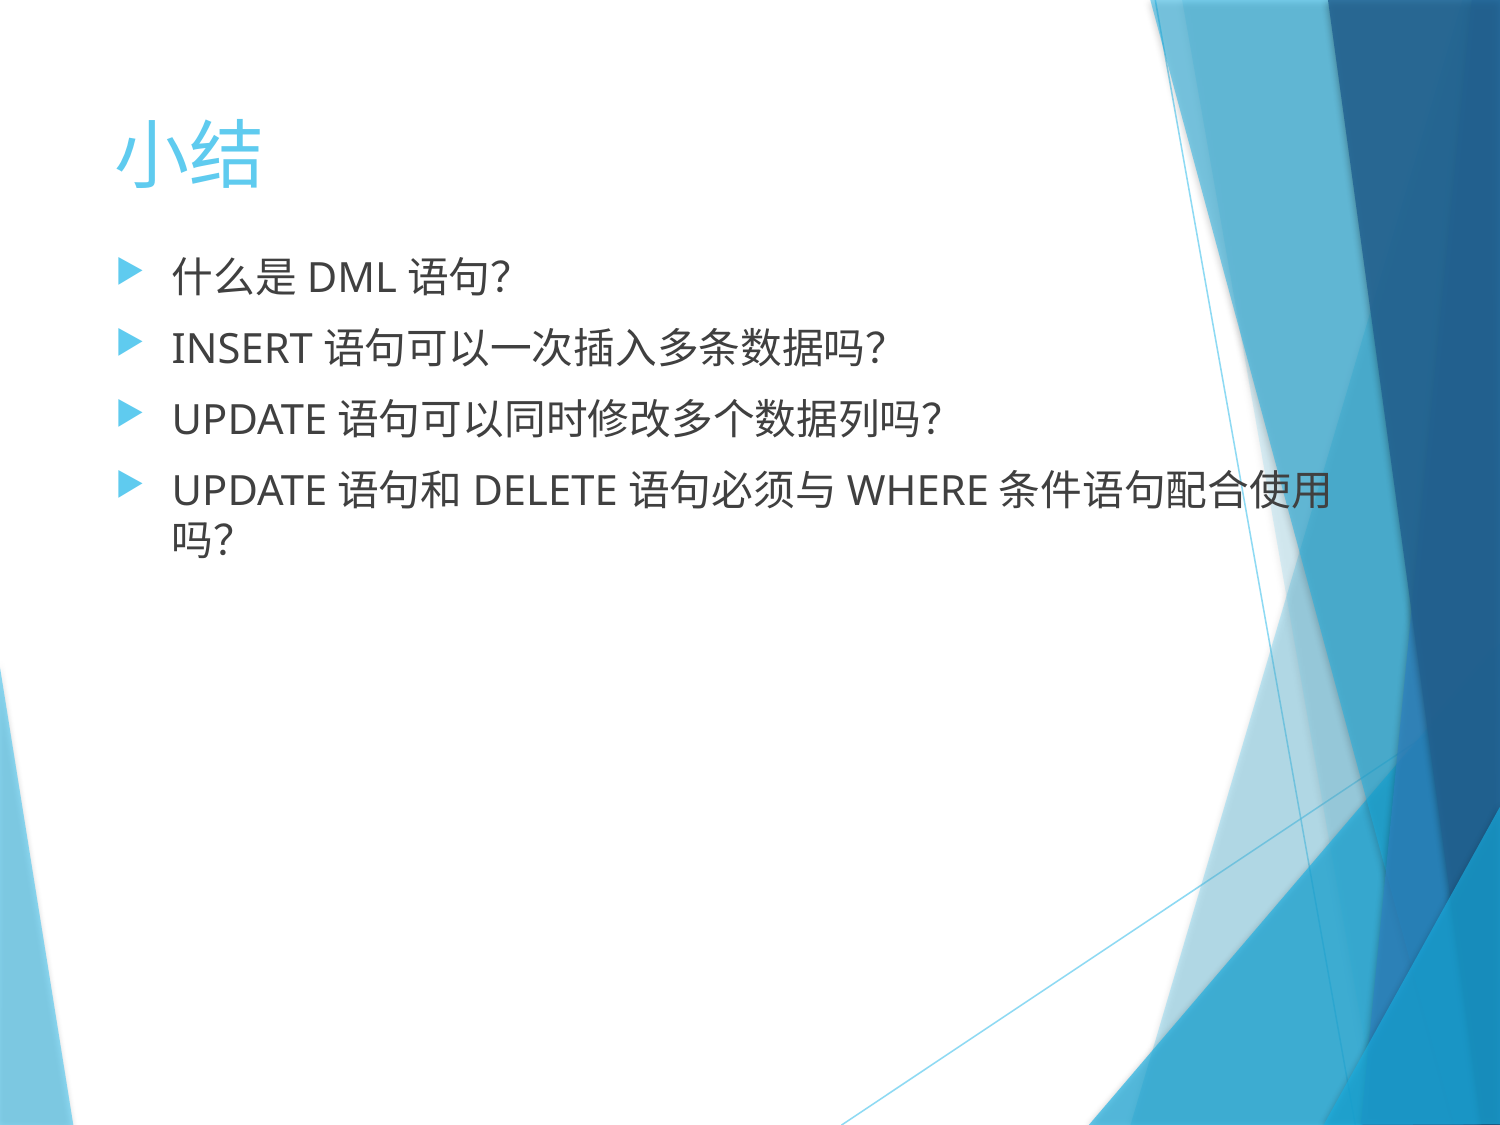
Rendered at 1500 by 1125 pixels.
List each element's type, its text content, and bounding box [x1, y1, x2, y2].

title 小结 [99, 99, 1365, 207]
list 什么是DML语句？ INSERT语句可以一次插入多条数据吗？ UPDATE语句可以同时修改多个数据列吗？ UPDATE语句和DELETE语句必须与WHERE条件语句配合使用吗？ [100, 243, 1365, 967]
